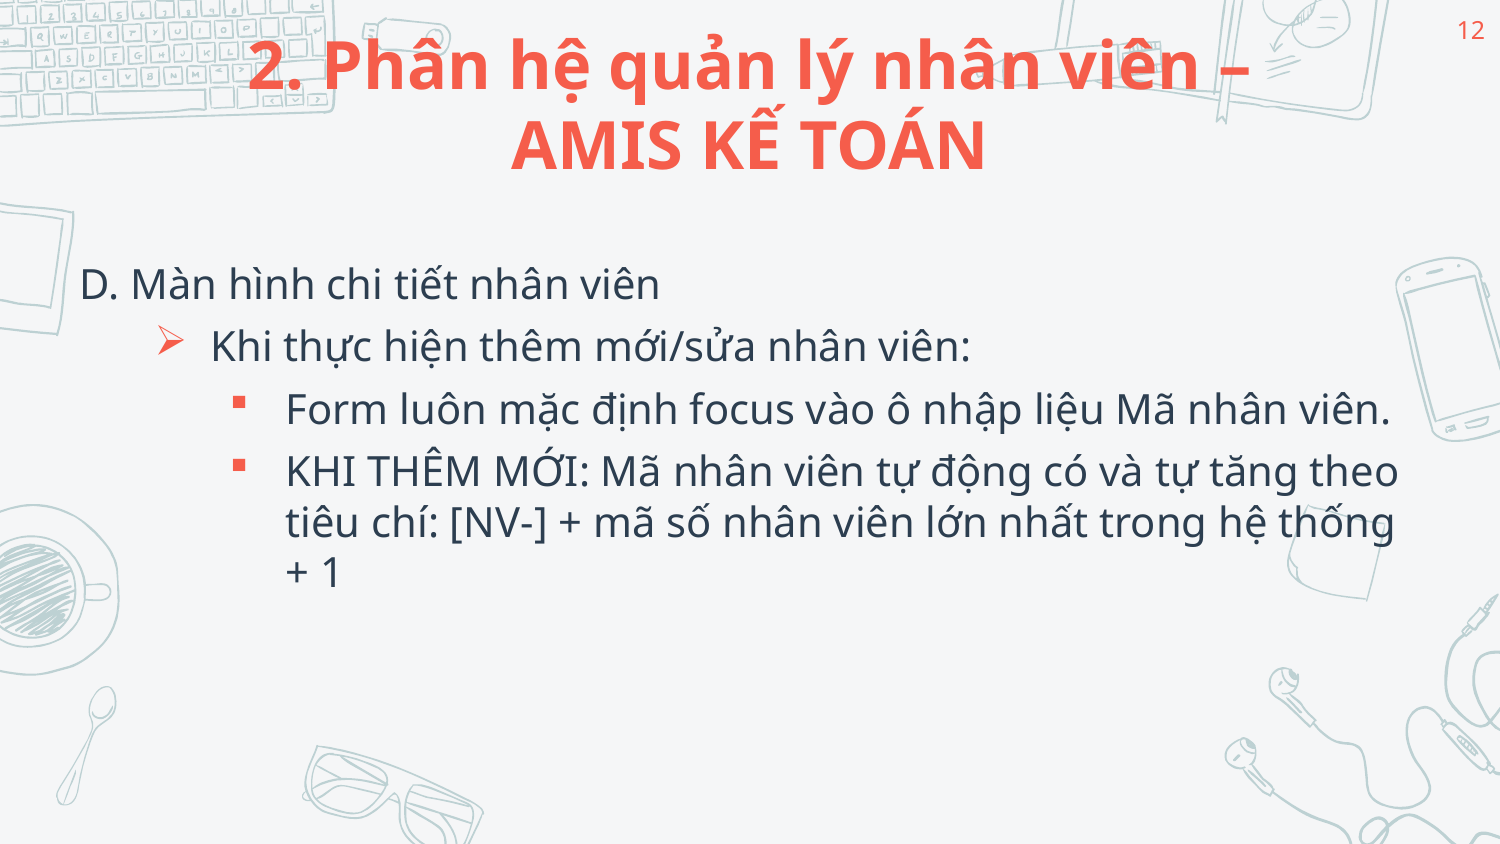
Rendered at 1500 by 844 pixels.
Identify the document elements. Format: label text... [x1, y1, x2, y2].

text_box 2. Phân hệ quản lý nhân viên – AMIS KẾ TOÁN [185, 102, 1315, 198]
text_box <number> [1435, 0, 1500, 53]
text_box D. Màn hình chi tiết nhân viên Khi thực hiện thêm mới/sửa nhân viên: Form luôn mặc định focus vào ô nhập liệu Mã nhân viên. KHI THÊM MỚI: Mã nhân viên tự động có và tự tăng theo tiêu chí: [NV-] + mã số nhân viên lớn nhất trong hệ thống + 1 [64, 242, 1435, 747]
